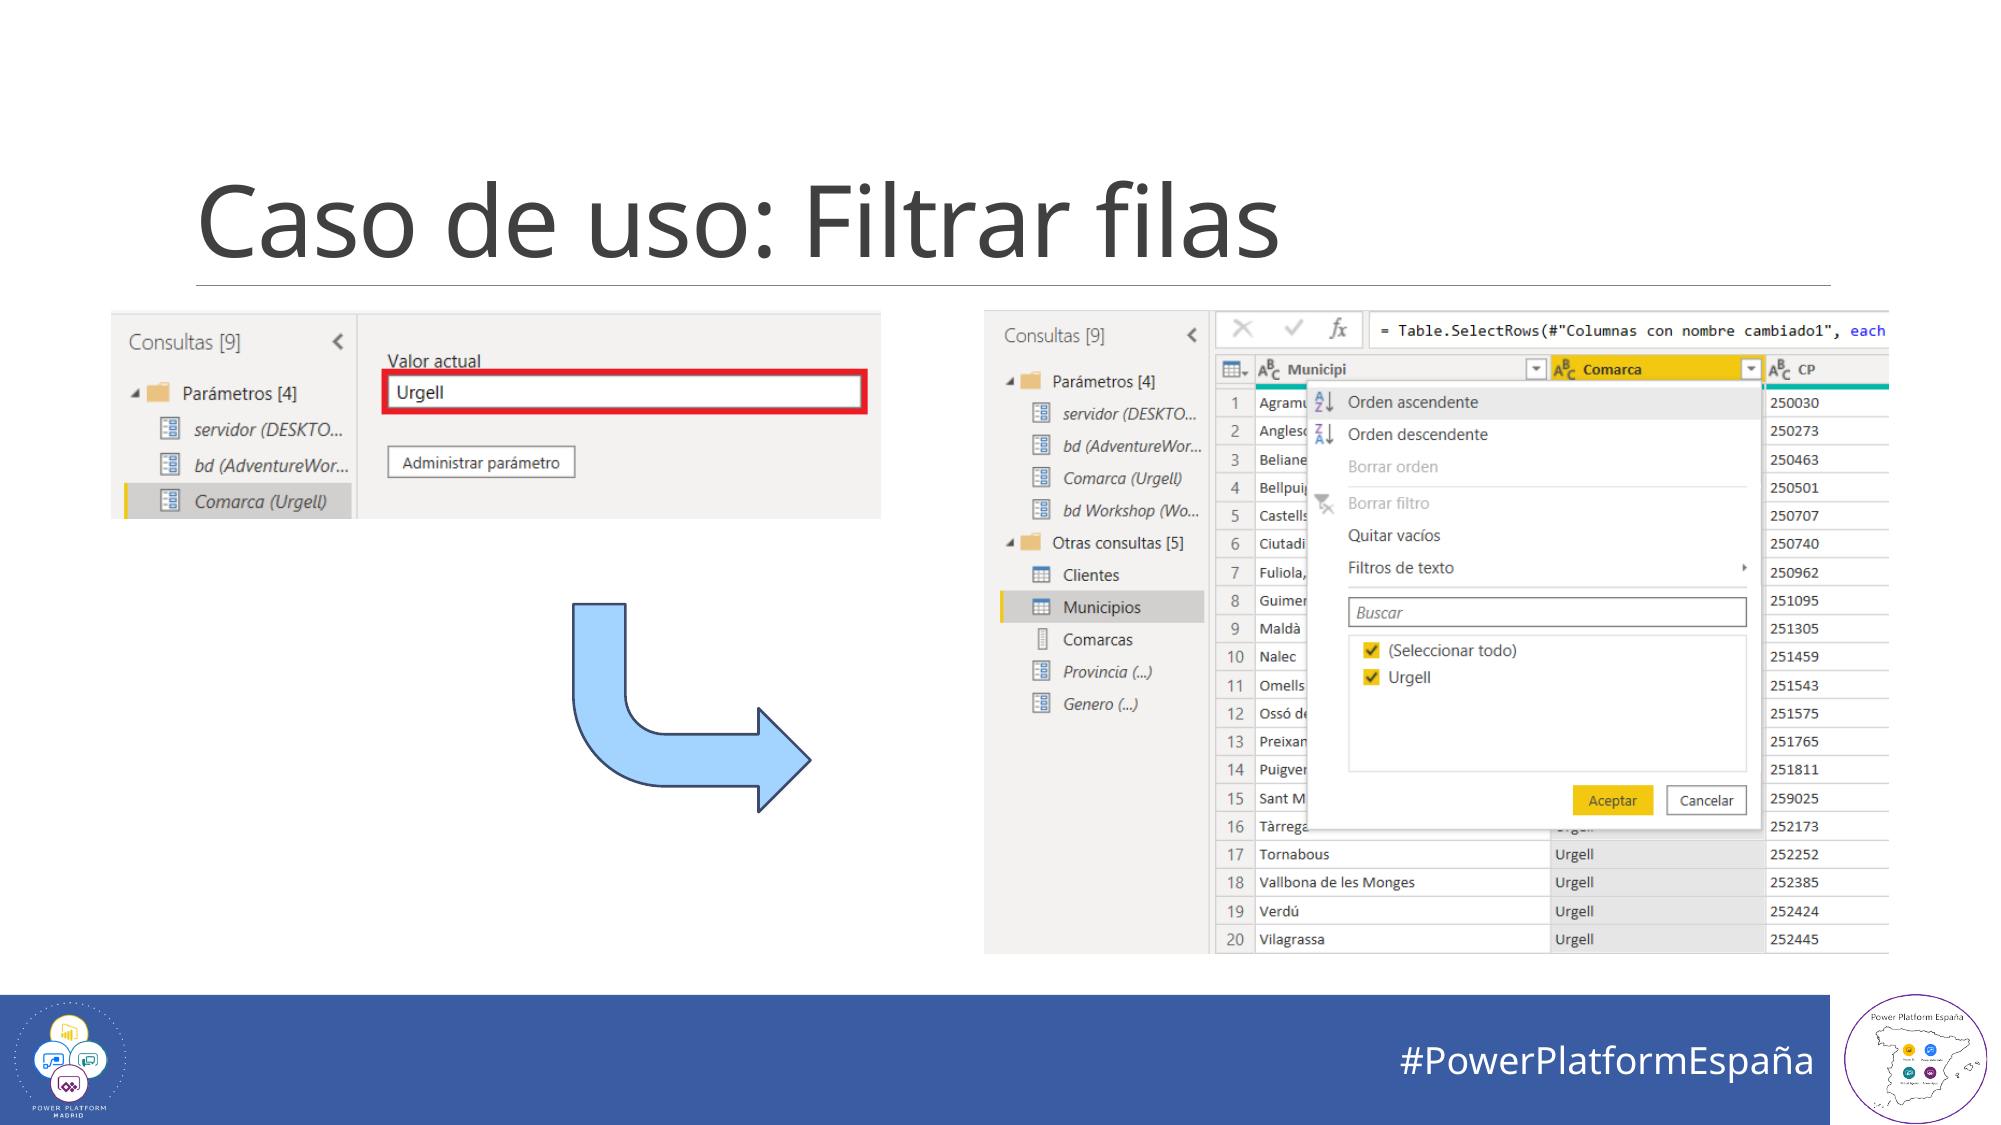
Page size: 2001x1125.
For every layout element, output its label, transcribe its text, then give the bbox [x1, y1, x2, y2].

picture [1844, 994, 1988, 1125]
text_box [572, 602, 812, 814]
picture [110, 309, 881, 520]
picture [984, 309, 1890, 955]
title Caso de uso: Filtrar filas [180, 47, 1830, 285]
picture [14, 1002, 126, 1119]
